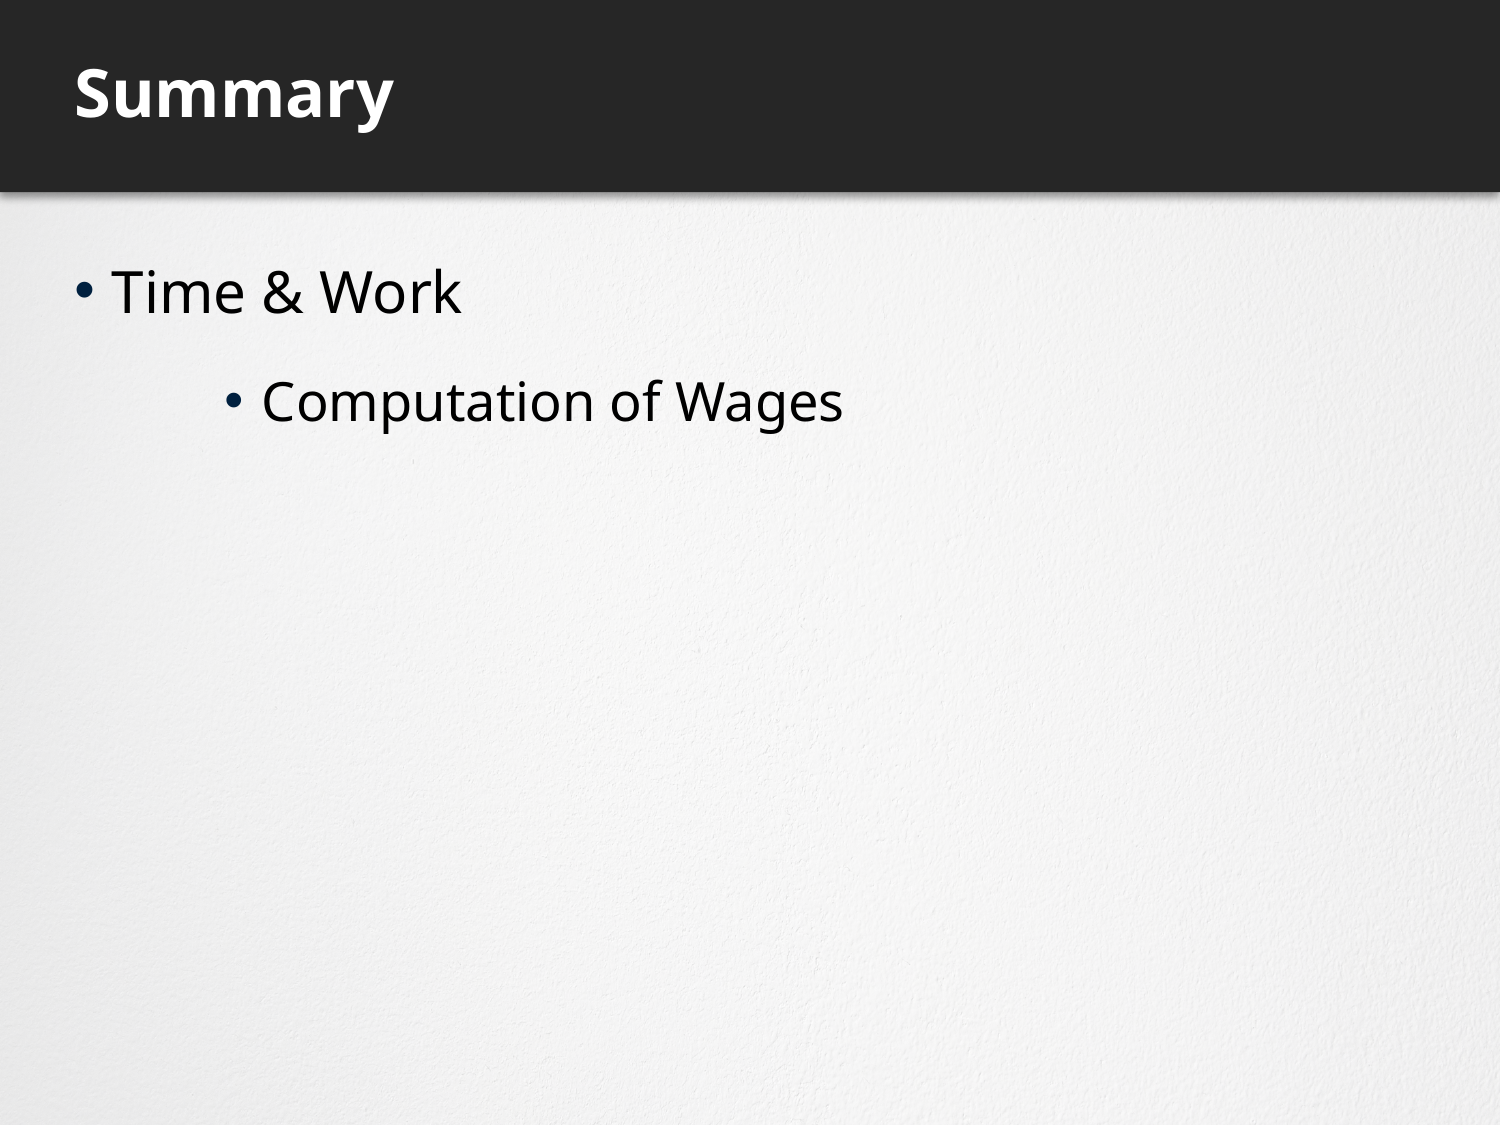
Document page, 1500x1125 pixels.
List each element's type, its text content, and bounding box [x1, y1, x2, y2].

title Summary [59, 0, 1500, 193]
list Time & Work Computation of Wages [59, 212, 1468, 1099]
